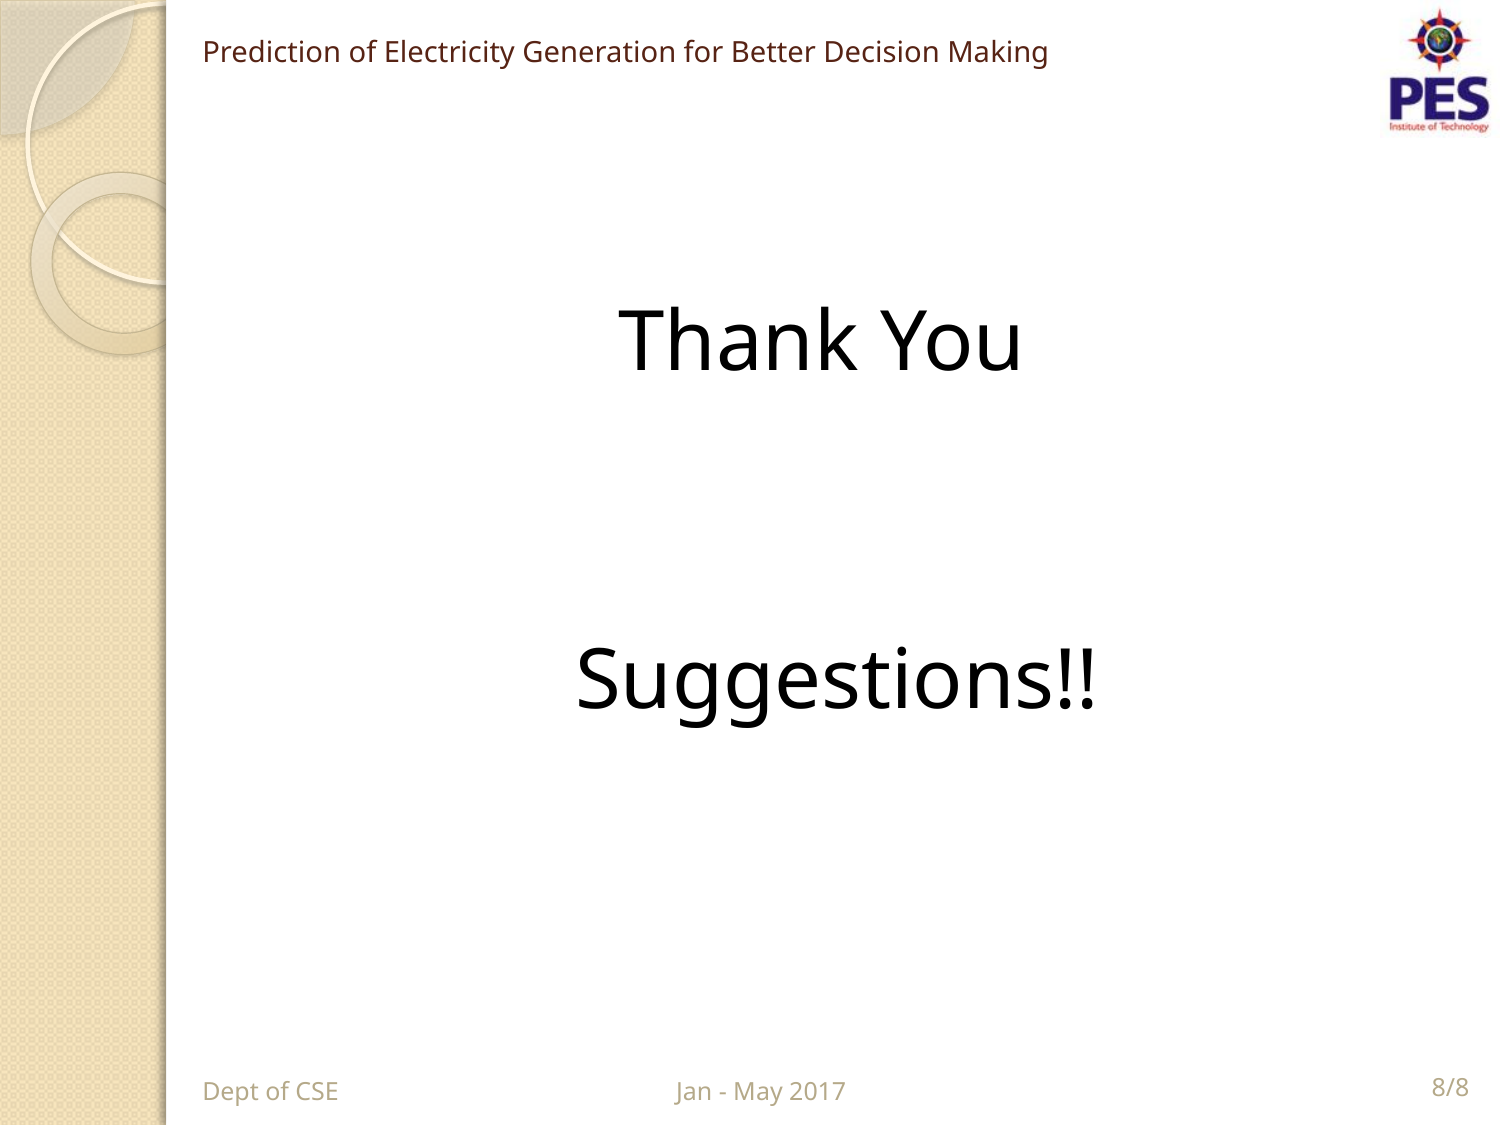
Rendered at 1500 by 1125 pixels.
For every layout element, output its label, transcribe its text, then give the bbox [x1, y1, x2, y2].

picture [1380, 0, 1500, 138]
title Prediction of Electricity Generation for Better Decision Making [187, 22, 1373, 115]
slide_number 8/8 [1413, 1034, 1488, 1113]
footer Dept of CSE Jan - May 2017 [187, 1034, 1413, 1113]
list Thank You Suggestions!! [225, 187, 1455, 1000]
